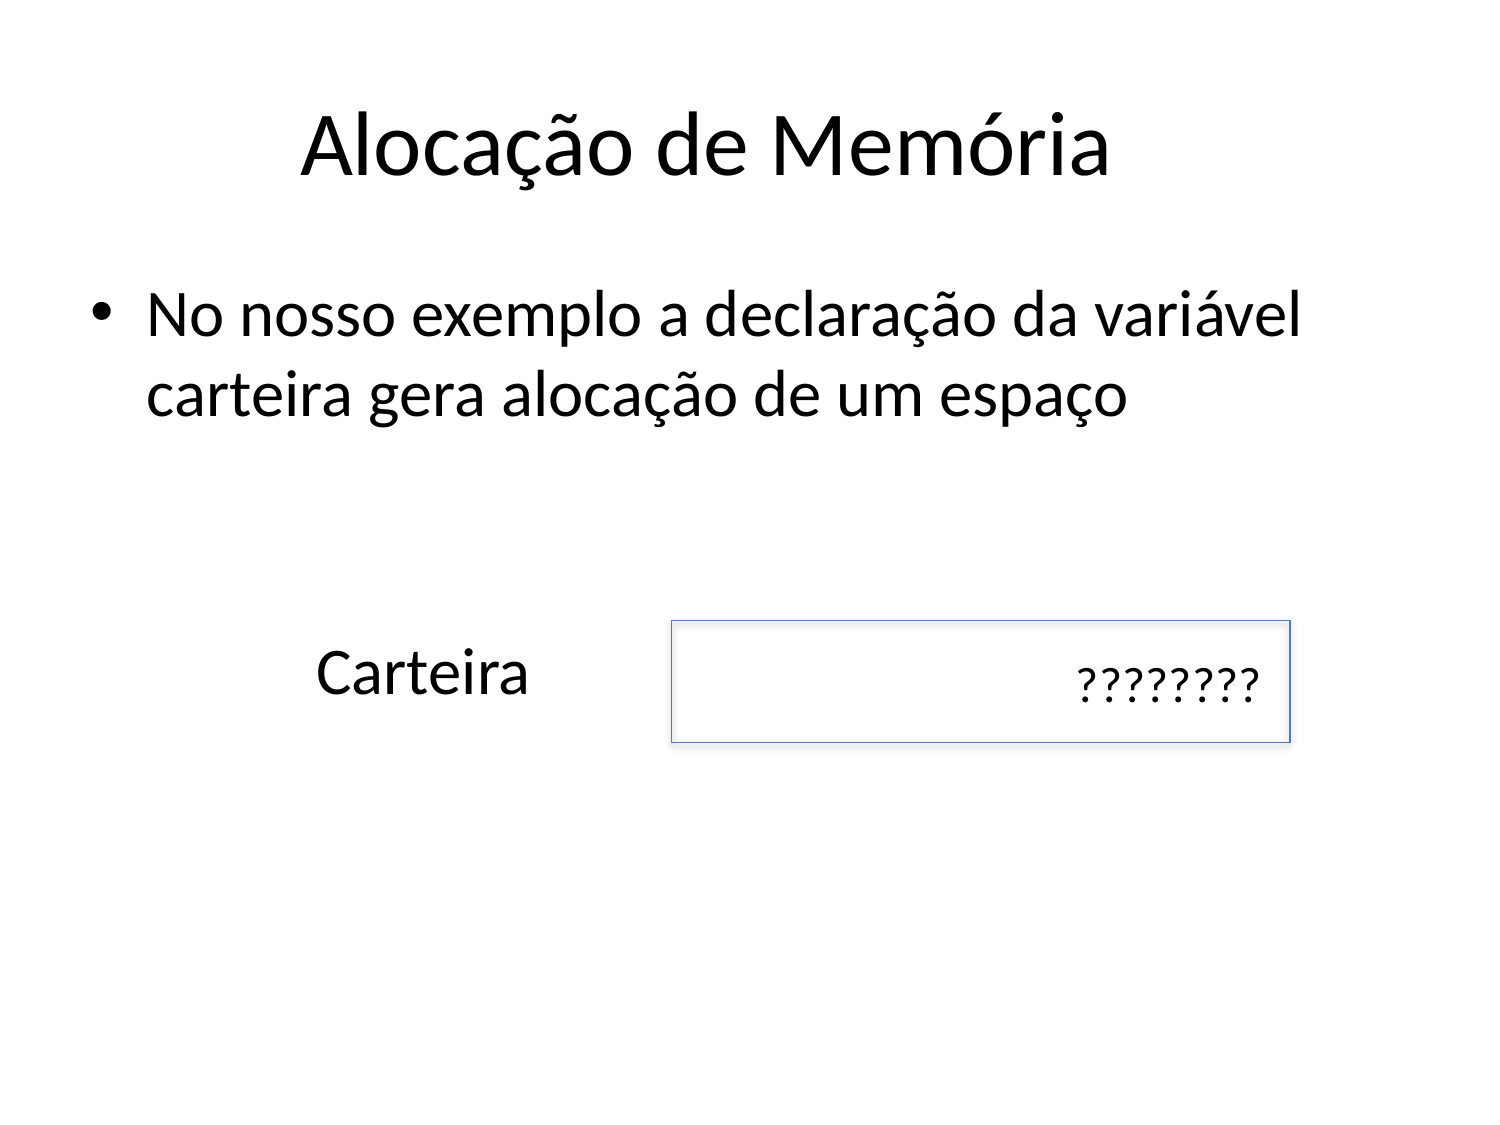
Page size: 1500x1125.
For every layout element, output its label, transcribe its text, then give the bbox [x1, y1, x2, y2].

text_box [671, 620, 1291, 743]
title Alocação de Memória [75, 45, 1425, 233]
text_box Carteira [301, 620, 608, 716]
text_box ???????? [1003, 644, 1277, 720]
list No nosso exemplo a declaração da variável carteira gera alocação de um espaço [75, 262, 1425, 1005]
